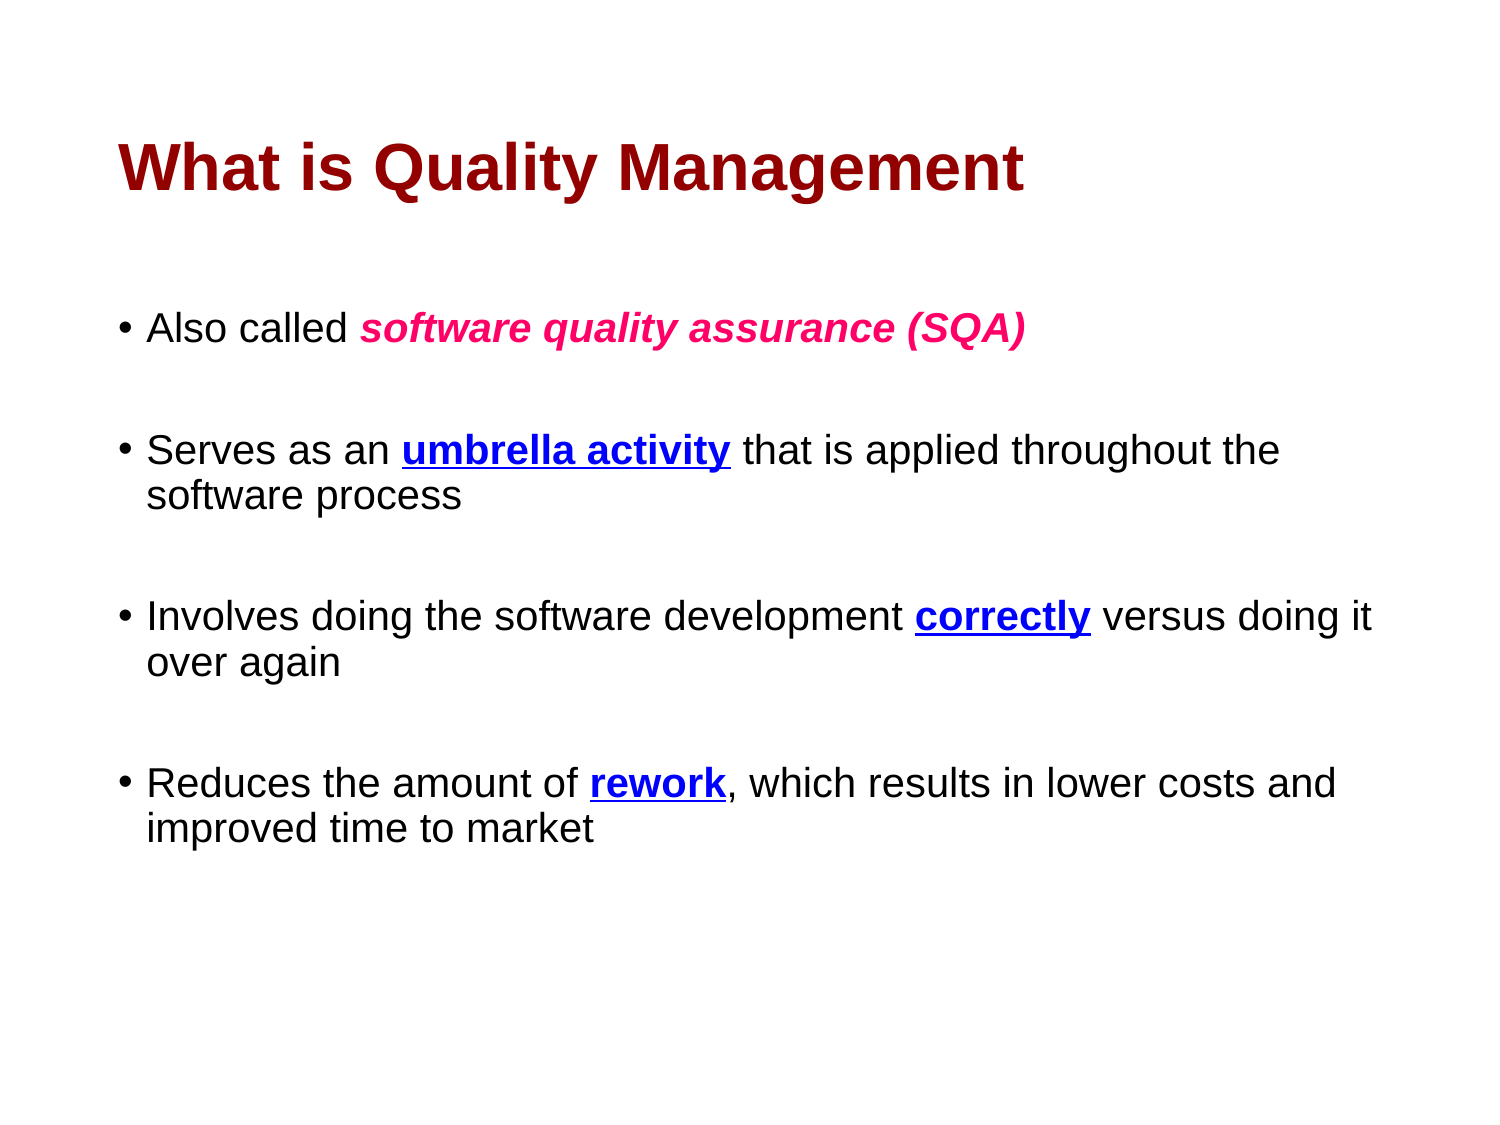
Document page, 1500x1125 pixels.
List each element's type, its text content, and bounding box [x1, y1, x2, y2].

title What is Quality Management [103, 59, 1397, 278]
list Also called software quality assurance (SQA) Serves as an umbrella activity that is applied throughout the software process Involves doing the software development correctly versus doing it over again Reduces the amount of rework, which results in lower costs and improved time to market [103, 299, 1397, 1014]
